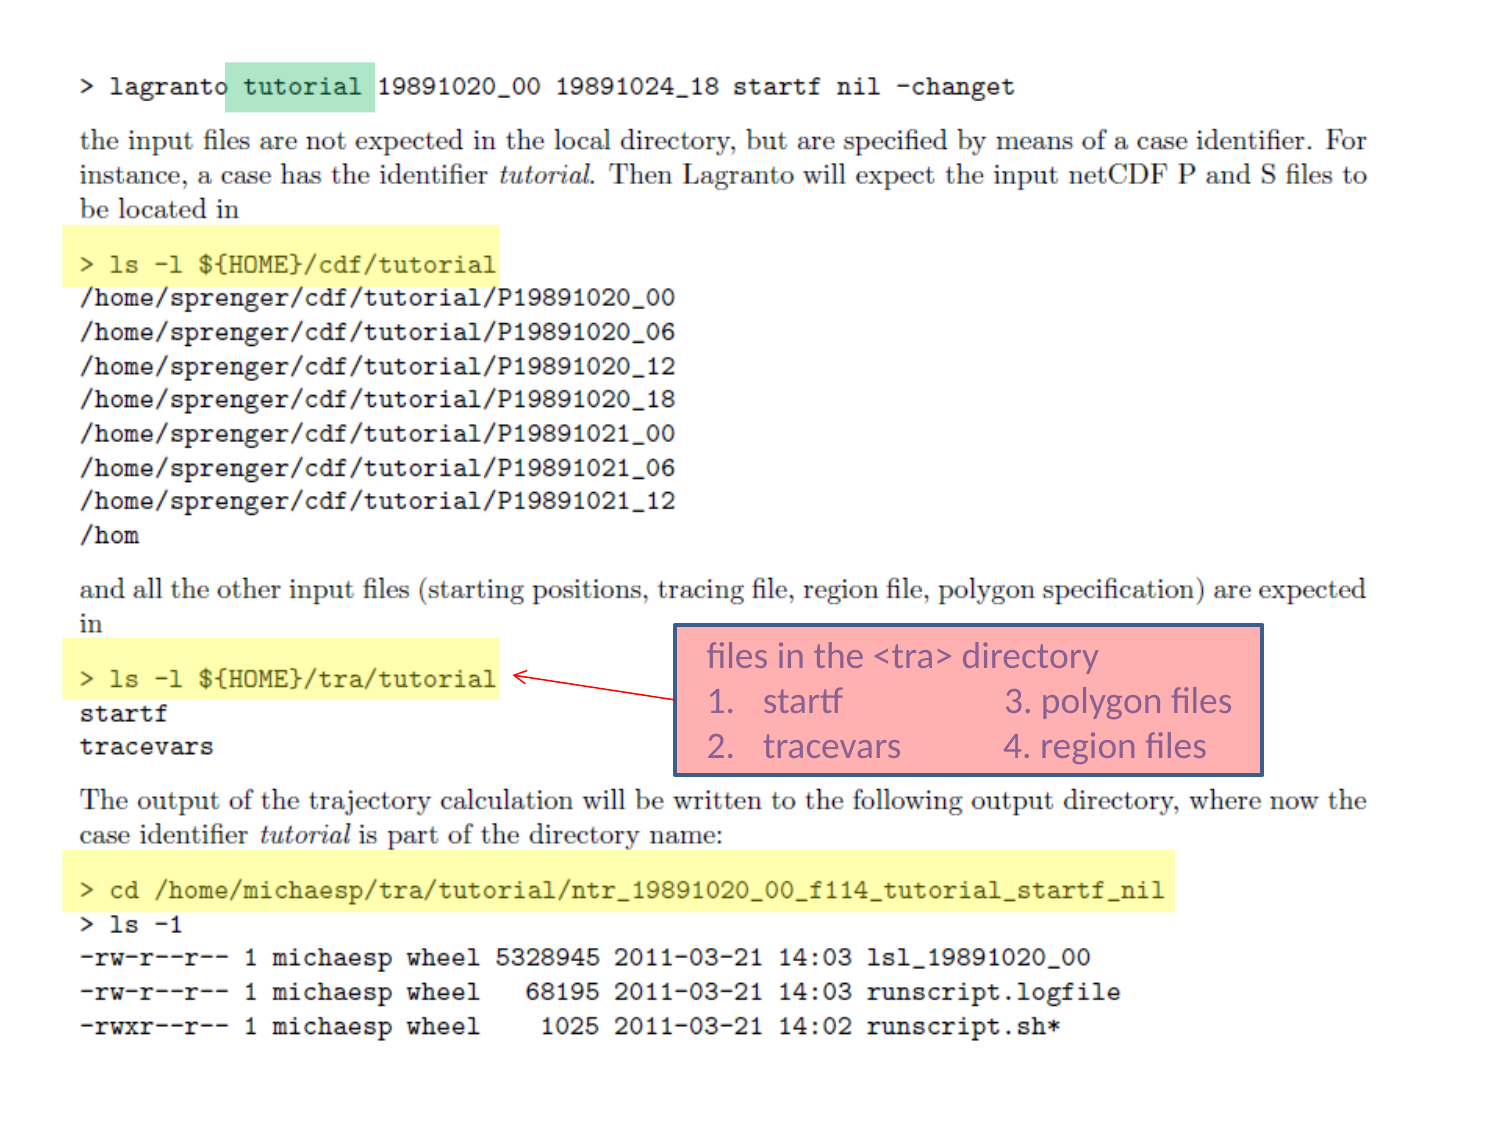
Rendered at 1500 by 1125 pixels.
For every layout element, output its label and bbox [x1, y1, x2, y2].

picture [62, 62, 1446, 1058]
text_box [512, 674, 676, 701]
